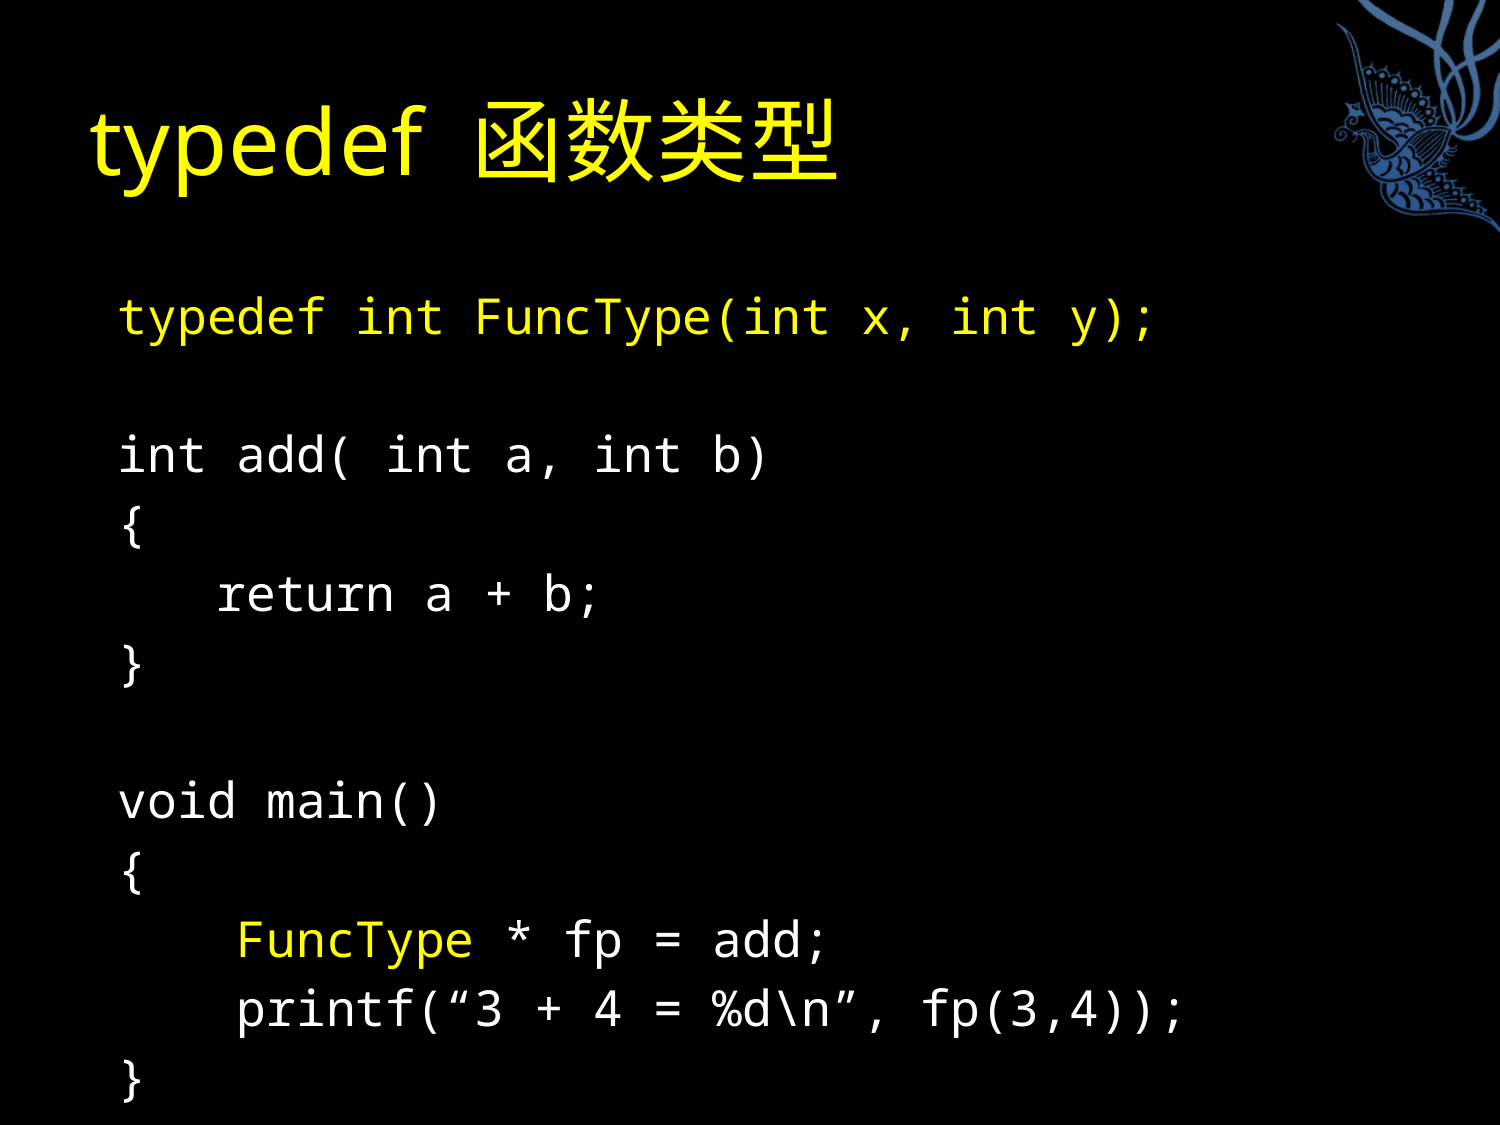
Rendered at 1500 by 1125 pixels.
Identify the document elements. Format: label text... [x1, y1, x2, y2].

list typedef int FuncType(int x, int y); int add( int a, int b) { return a + b; } void main() { FuncType * fp = add; printf(“3 + 4 = %d\n”, fp(3,4)); } [103, 277, 1397, 1125]
title typedef 函数类型 [75, 45, 1351, 233]
